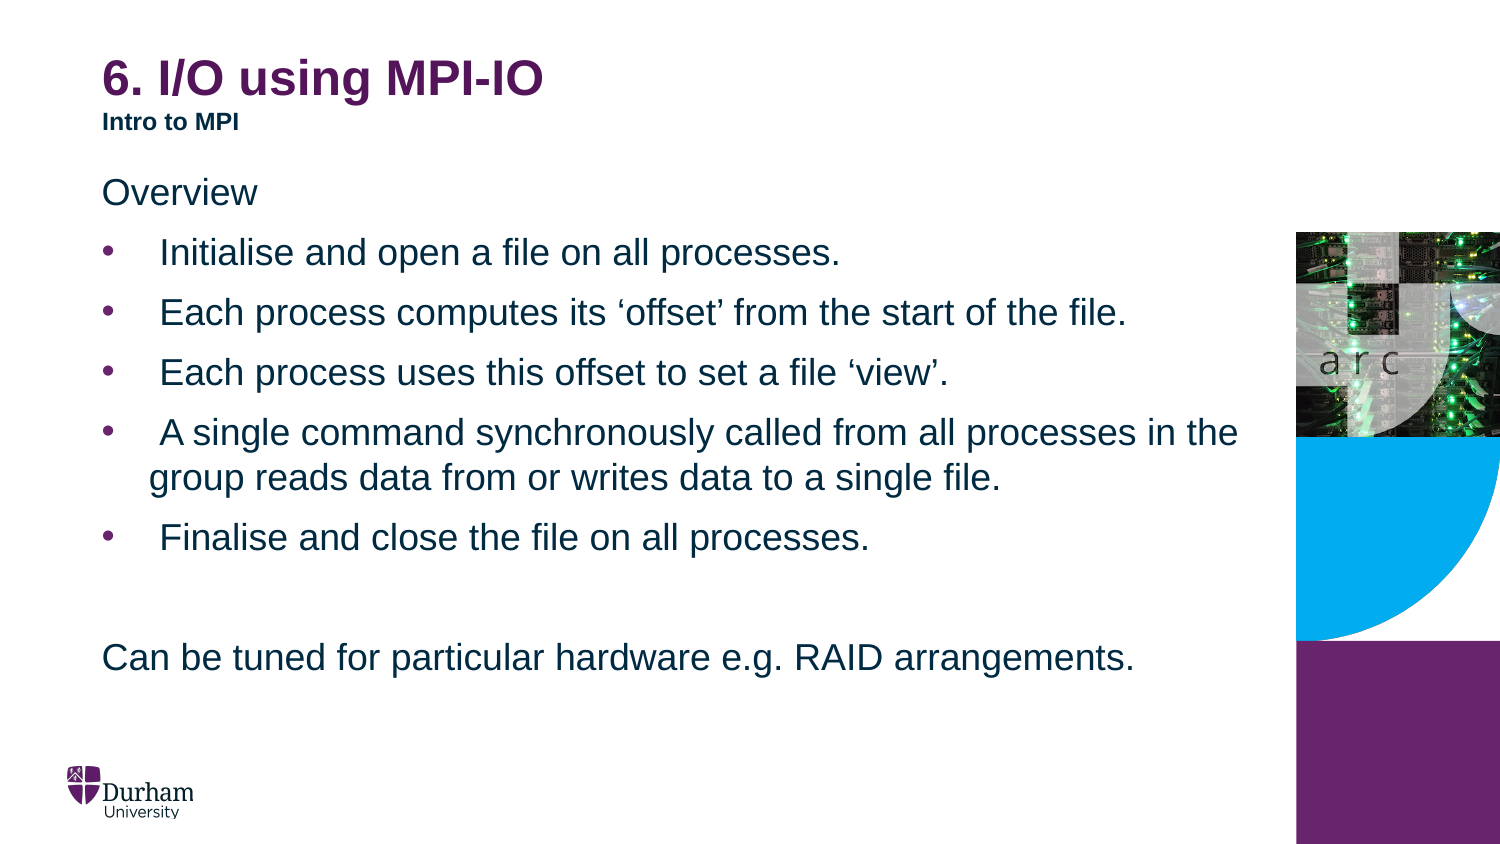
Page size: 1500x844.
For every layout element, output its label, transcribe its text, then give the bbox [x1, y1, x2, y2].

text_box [1295, 232, 1500, 844]
picture [67, 766, 193, 819]
title 6. I/O using MPI-IO Intro to MPI [101, 45, 1399, 187]
list Overview Initialise and open a file on all processes. Each process computes its ‘offset’ from the start of the file. Each process uses this offset to set a file ‘view’. A single command synchronously called from all processes in the group reads data from or writes data to a single file. Finalise and close the file on all processes. Can be tuned for particular hardware e.g. RAID arrangements. [101, 168, 1285, 754]
